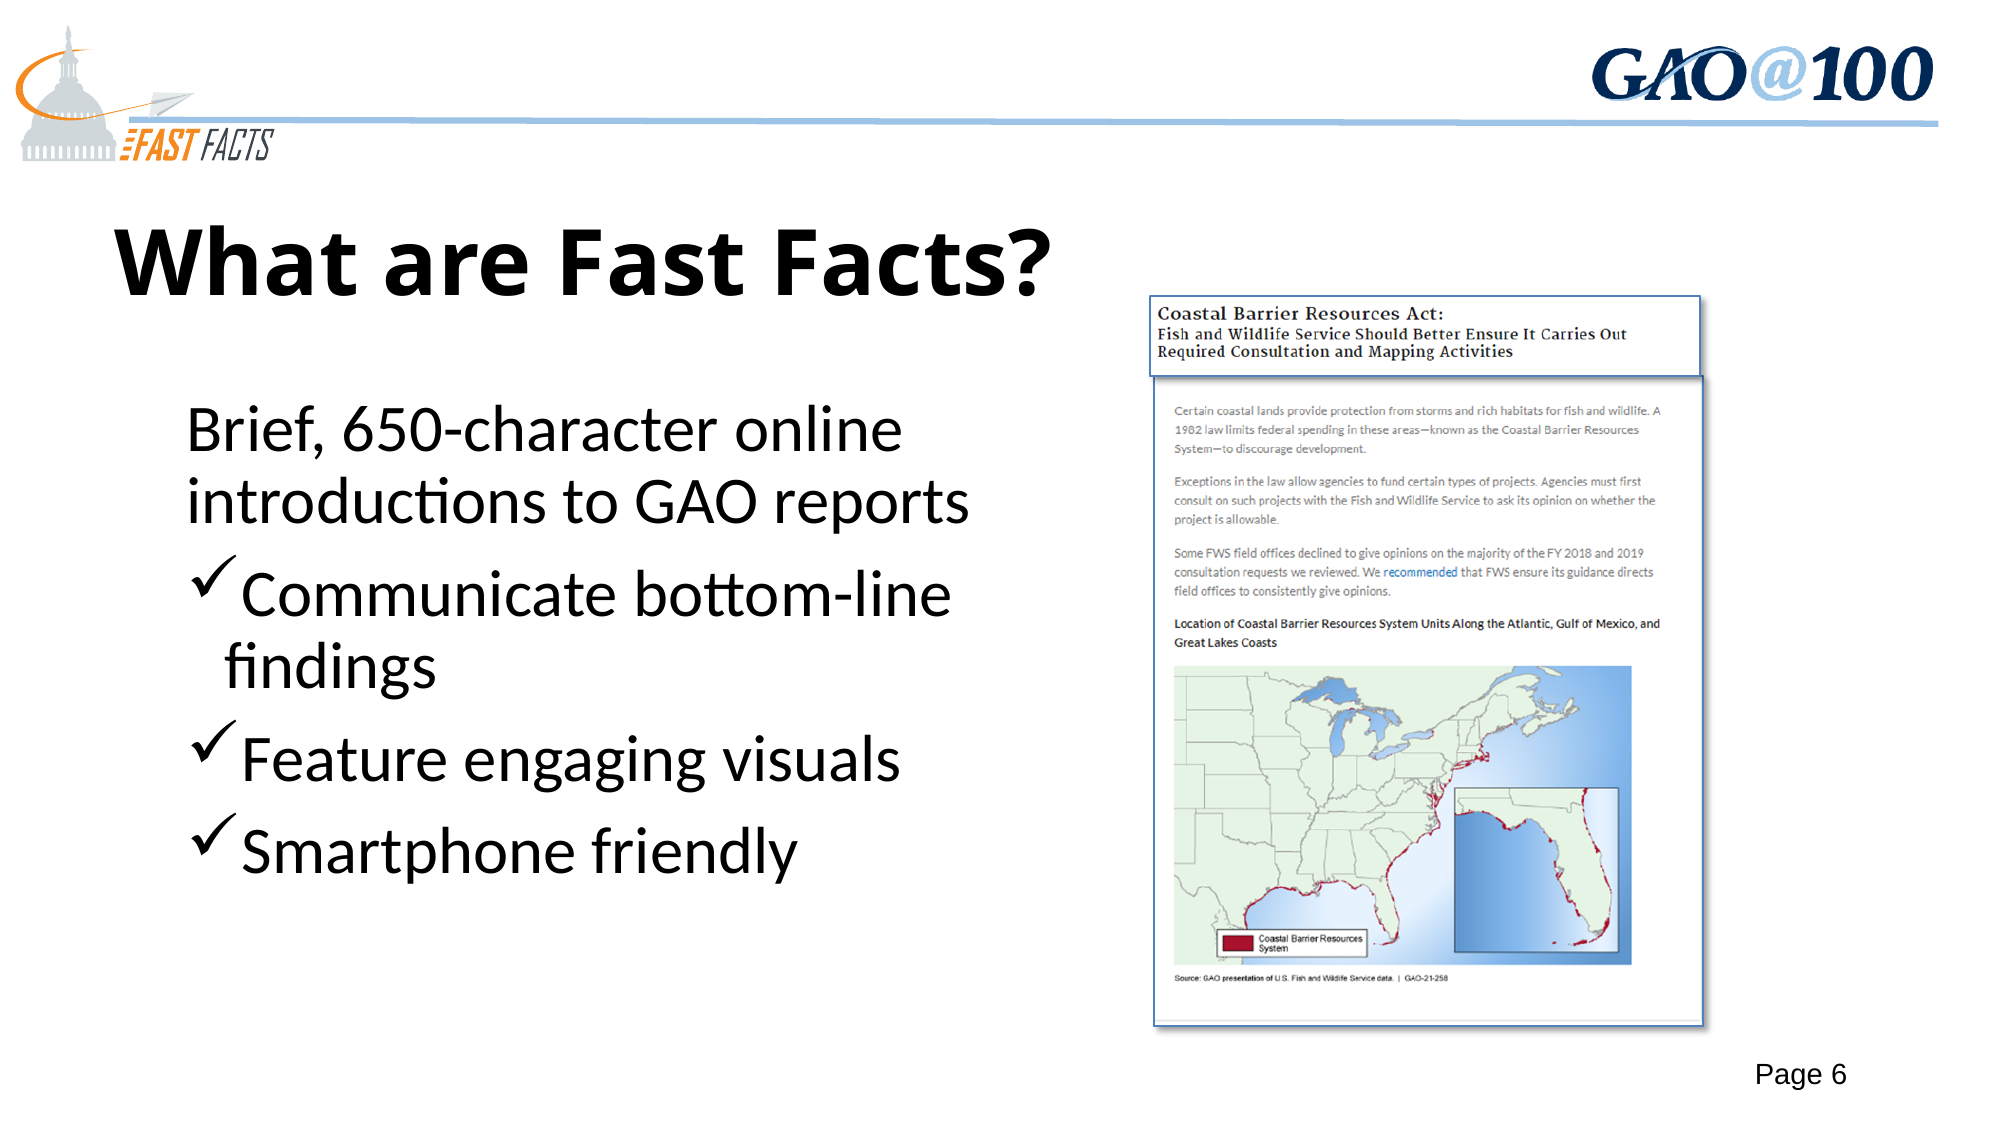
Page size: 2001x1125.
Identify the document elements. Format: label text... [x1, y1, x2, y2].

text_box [288, 119, 1939, 124]
picture [1145, 291, 1716, 1039]
title What are Fast Facts? [99, 156, 1825, 375]
picture [1592, 46, 1933, 101]
slide_number Page 6 [1412, 1042, 1863, 1103]
picture [12, 16, 288, 163]
list Brief, 650-character online introductions to GAO reports Communicate bottom-line findings Feature engaging visuals Smartphone friendly [171, 385, 1043, 980]
